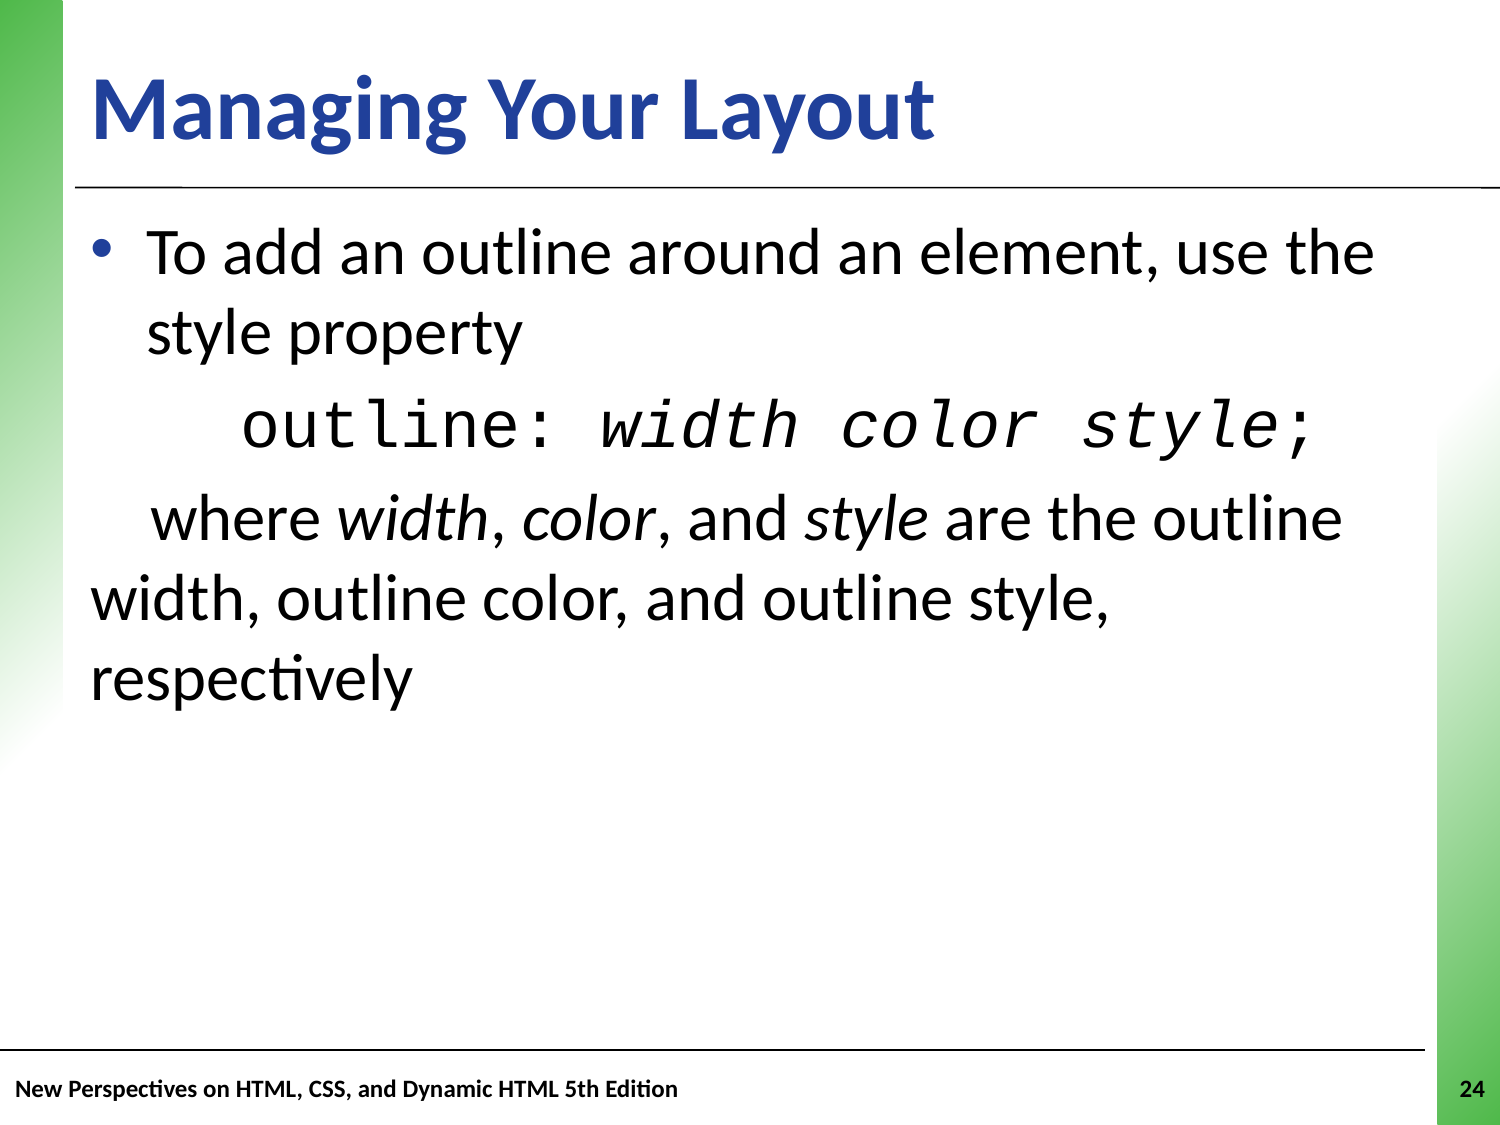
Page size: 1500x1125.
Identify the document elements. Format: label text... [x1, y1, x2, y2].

slide_number 24 [1412, 1050, 1500, 1125]
list To add an outline around an element, use the style property outline: width color style; where width, color, and style are the outline width, outline color, and outline style, respectively [74, 199, 1438, 1006]
title Managing Your Layout [74, 24, 1438, 181]
footer New Perspectives on HTML, CSS, and Dynamic HTML 5th Edition [0, 1050, 1350, 1125]
